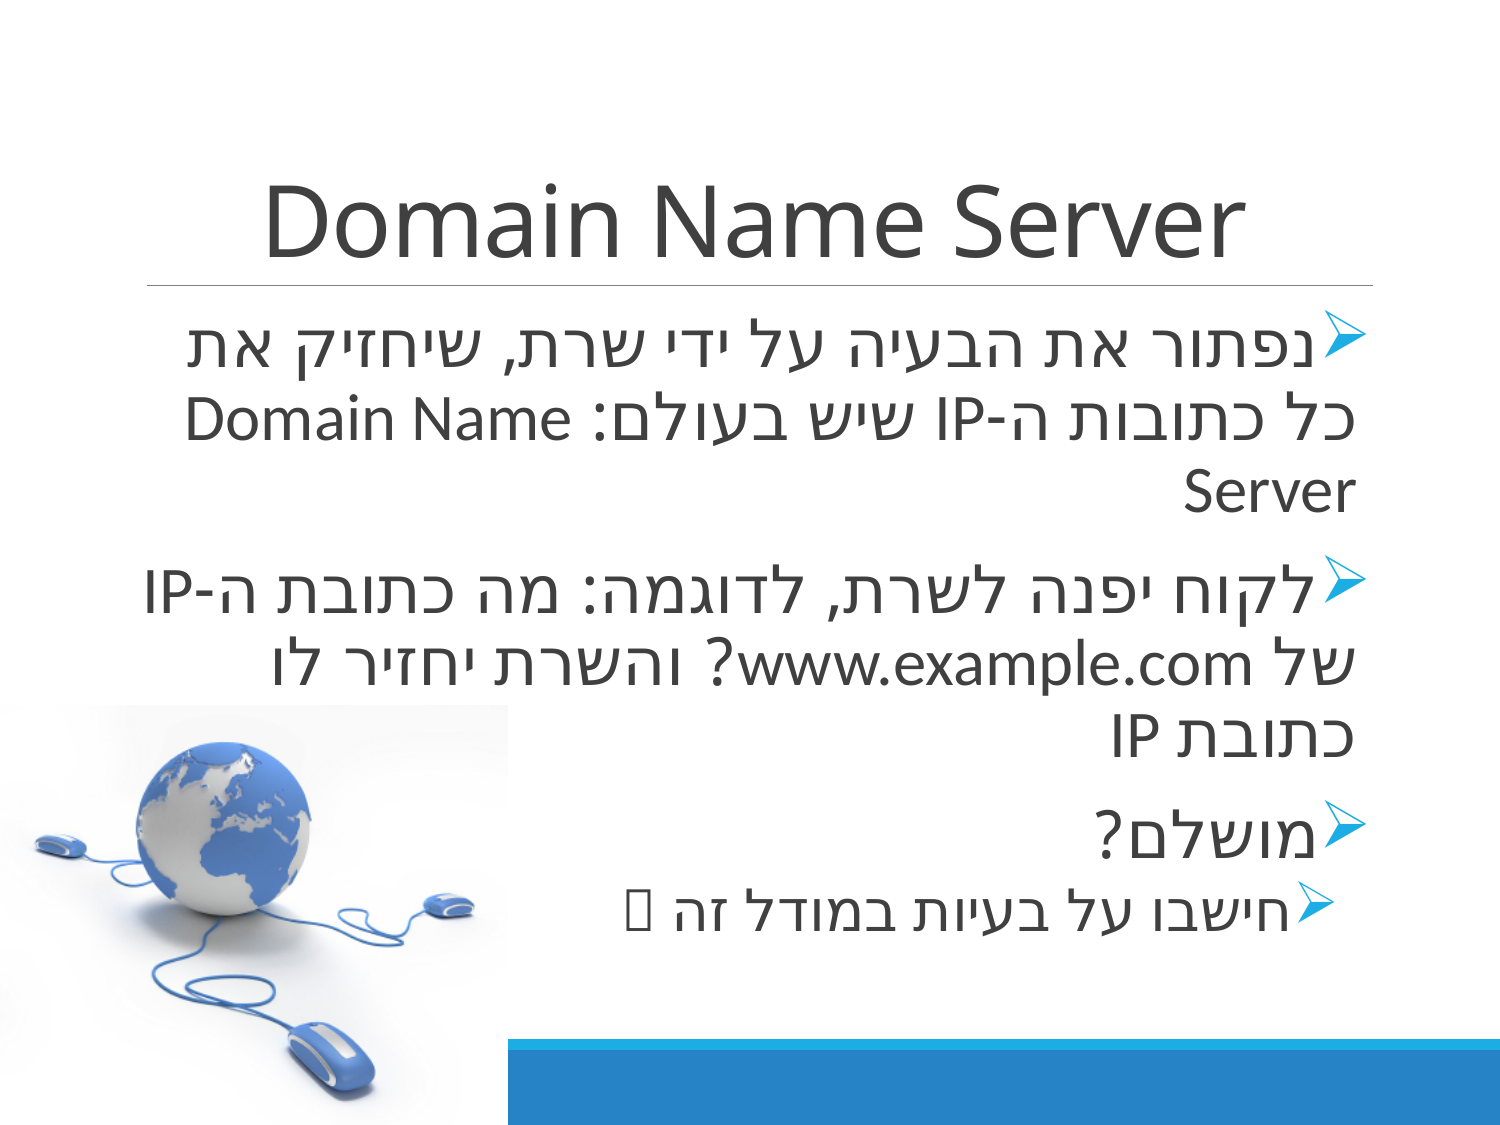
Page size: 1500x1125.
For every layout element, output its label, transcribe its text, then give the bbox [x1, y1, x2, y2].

picture [0, 704, 509, 1125]
title Domain Name Server [135, 47, 1373, 285]
list נפתור את הבעיה על ידי שרת, שיחזיק את כל כתובות ה-IP שיש בעולם: Domain Name Server לקוח יפנה לשרת, לדוגמה: מה כתובת ה-IP של www.example.com? והשרת יחזיר לו כתובת IP מושלם? חישבו על בעיות במודל זה  [135, 302, 1373, 1000]
